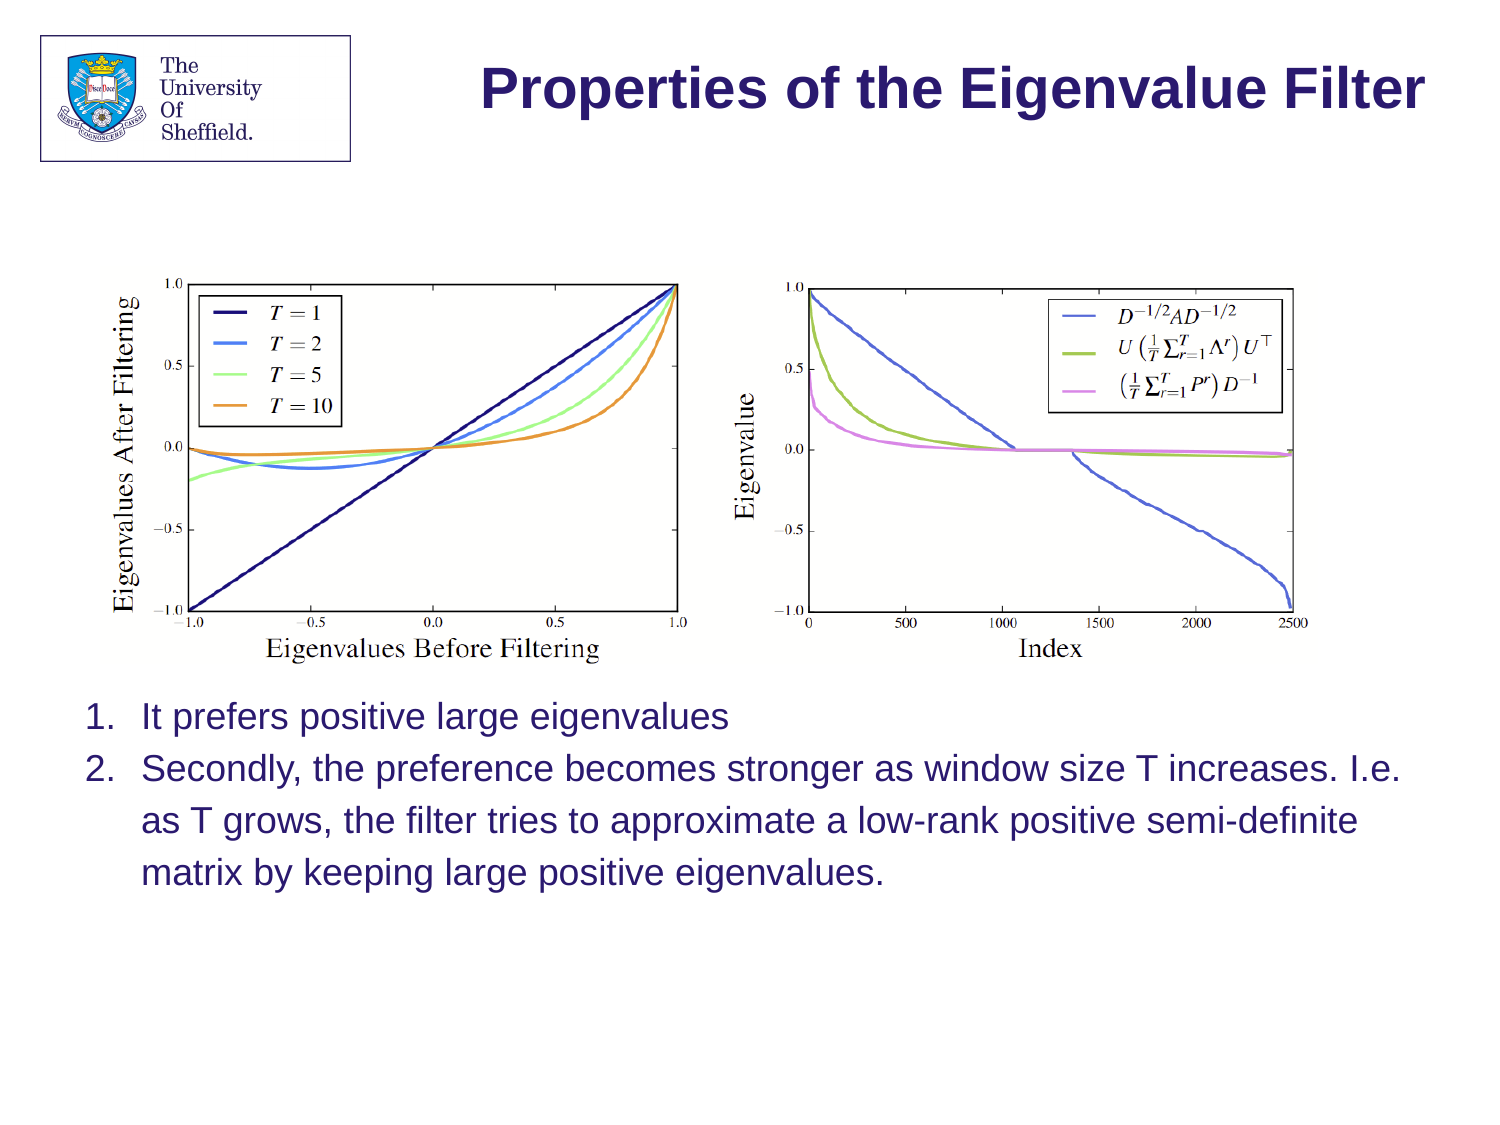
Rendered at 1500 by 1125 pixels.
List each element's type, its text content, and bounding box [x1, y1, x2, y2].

picture [99, 266, 1318, 664]
title Properties of the Eigenvalue Filter [465, 34, 1449, 161]
picture [40, 35, 351, 162]
list It prefers positive large eigenvalues Secondly, the preference becomes stronger as window size T increases. I.e. as T grows, the filter tries to approximate a low-rank positive semi-definite matrix by keeping large positive eigenvalues. [51, 252, 1449, 1000]
